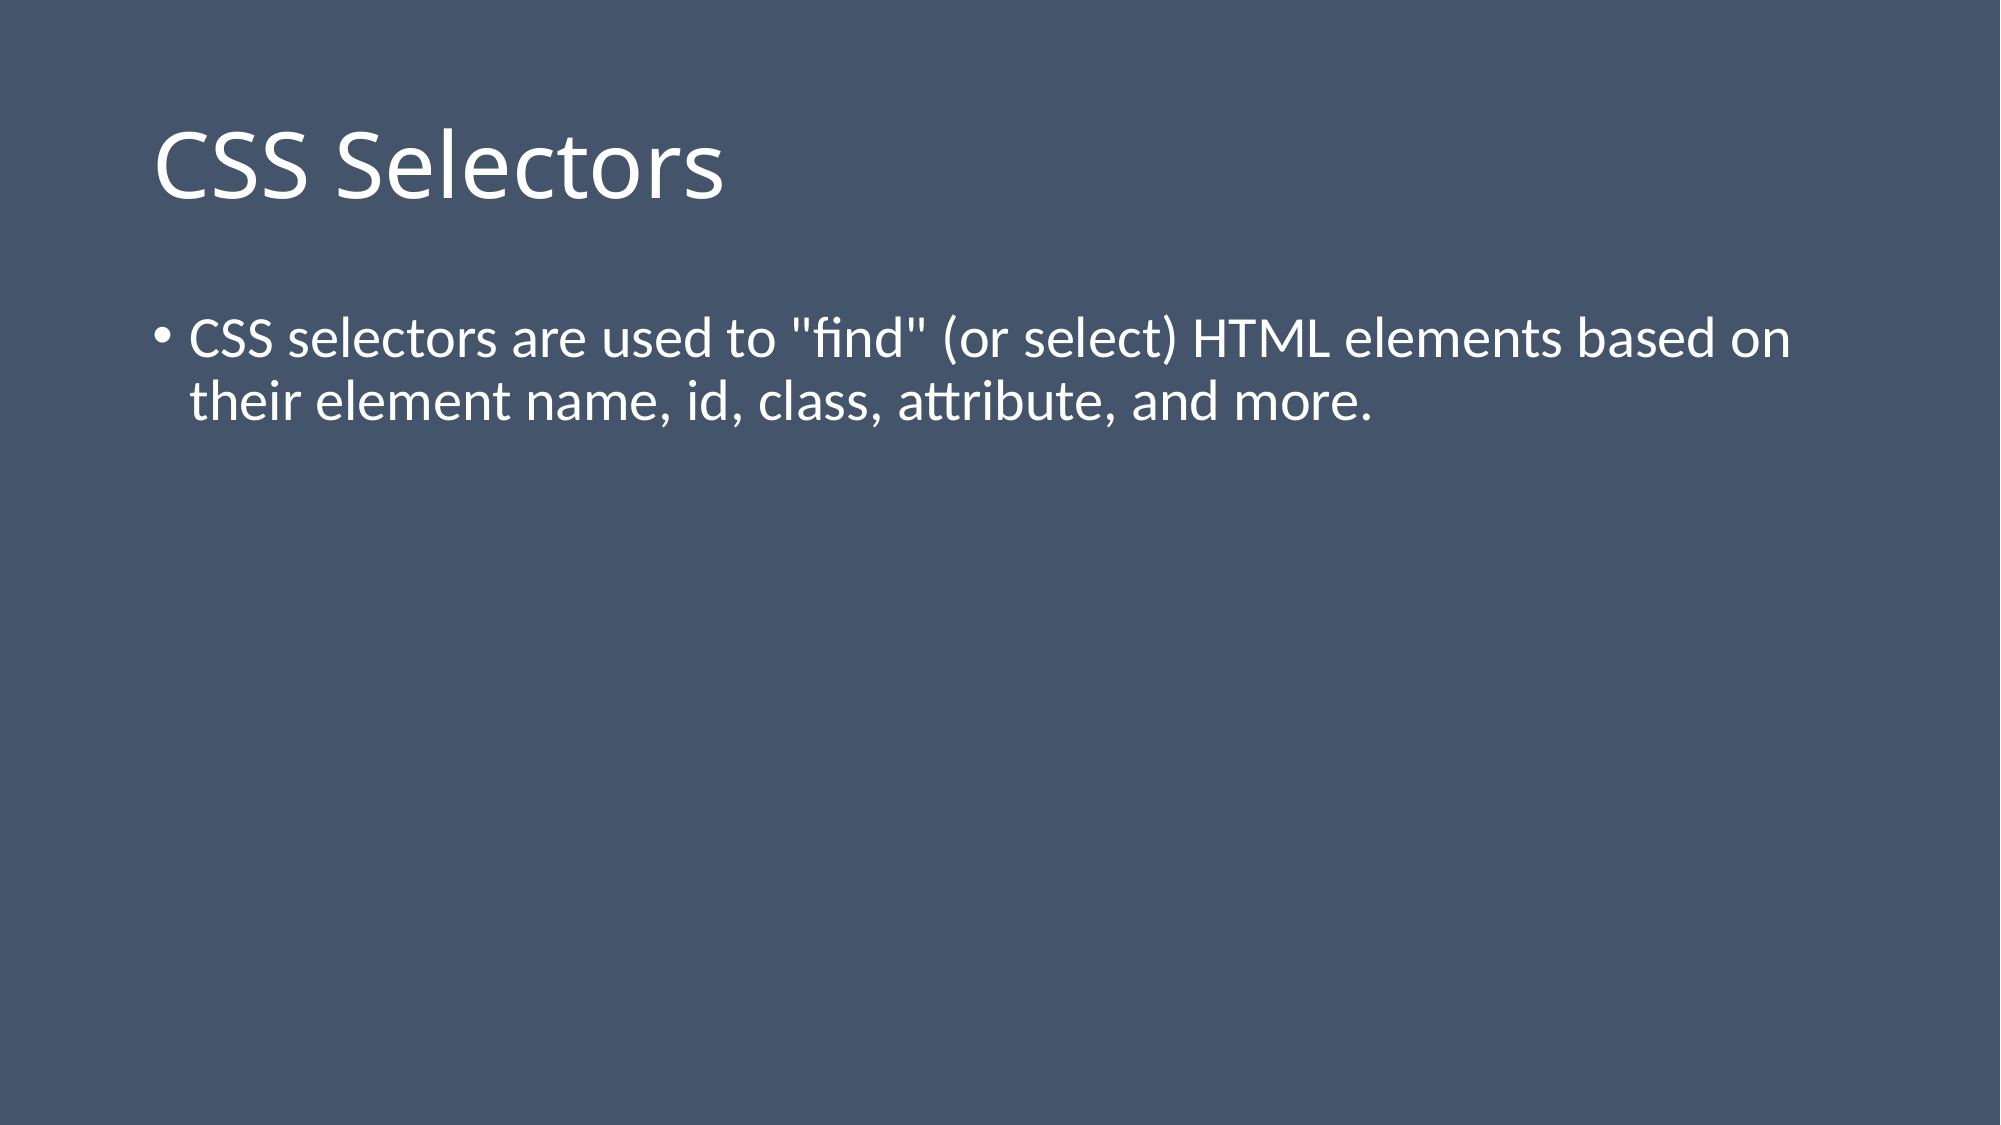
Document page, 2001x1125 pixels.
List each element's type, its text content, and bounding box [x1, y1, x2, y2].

title CSS Selectors [137, 59, 1863, 278]
list CSS selectors are used to "find" (or select) HTML elements based on their element name, id, class, attribute, and more. [137, 299, 1863, 1014]
